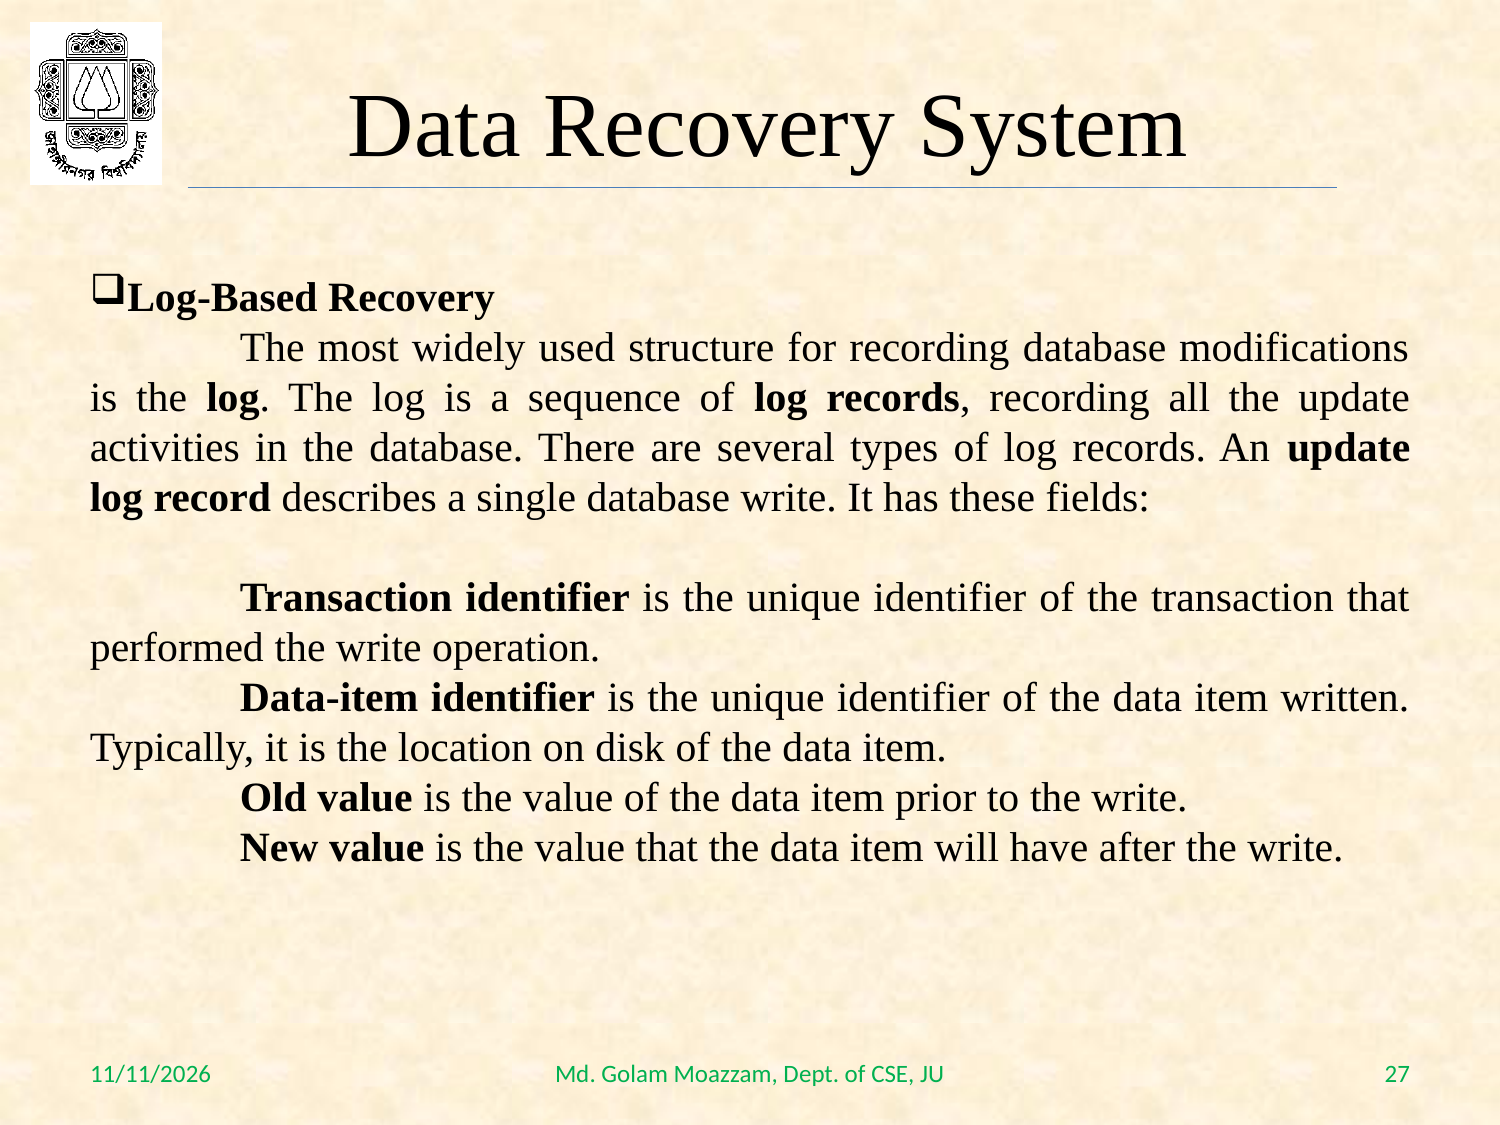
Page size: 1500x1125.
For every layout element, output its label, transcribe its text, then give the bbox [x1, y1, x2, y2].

footer Md. Golam Moazzam, Dept. of CSE, JU [512, 1042, 988, 1103]
text_box Data Recovery System [199, 57, 1338, 187]
list Log-Based Recovery The most widely used structure for recording database modifications is the log. The log is a sequence of log records, recording all the update activities in the database. There are several types of log records. An update log record describes a single database write. It has these fields: Transaction identifier is the unique identifier of the transaction that performed the write operation. Data-item identifier is the unique identifier of the data item written. Typically, it is the location on disk of the data item. Old value is the value of the data item prior to the write. New value is the value that the data item will have after the write. [75, 262, 1425, 950]
slide_number 27 [1074, 1042, 1425, 1103]
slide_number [75, 1042, 425, 1103]
picture [0, 0, 1500, 1125]
